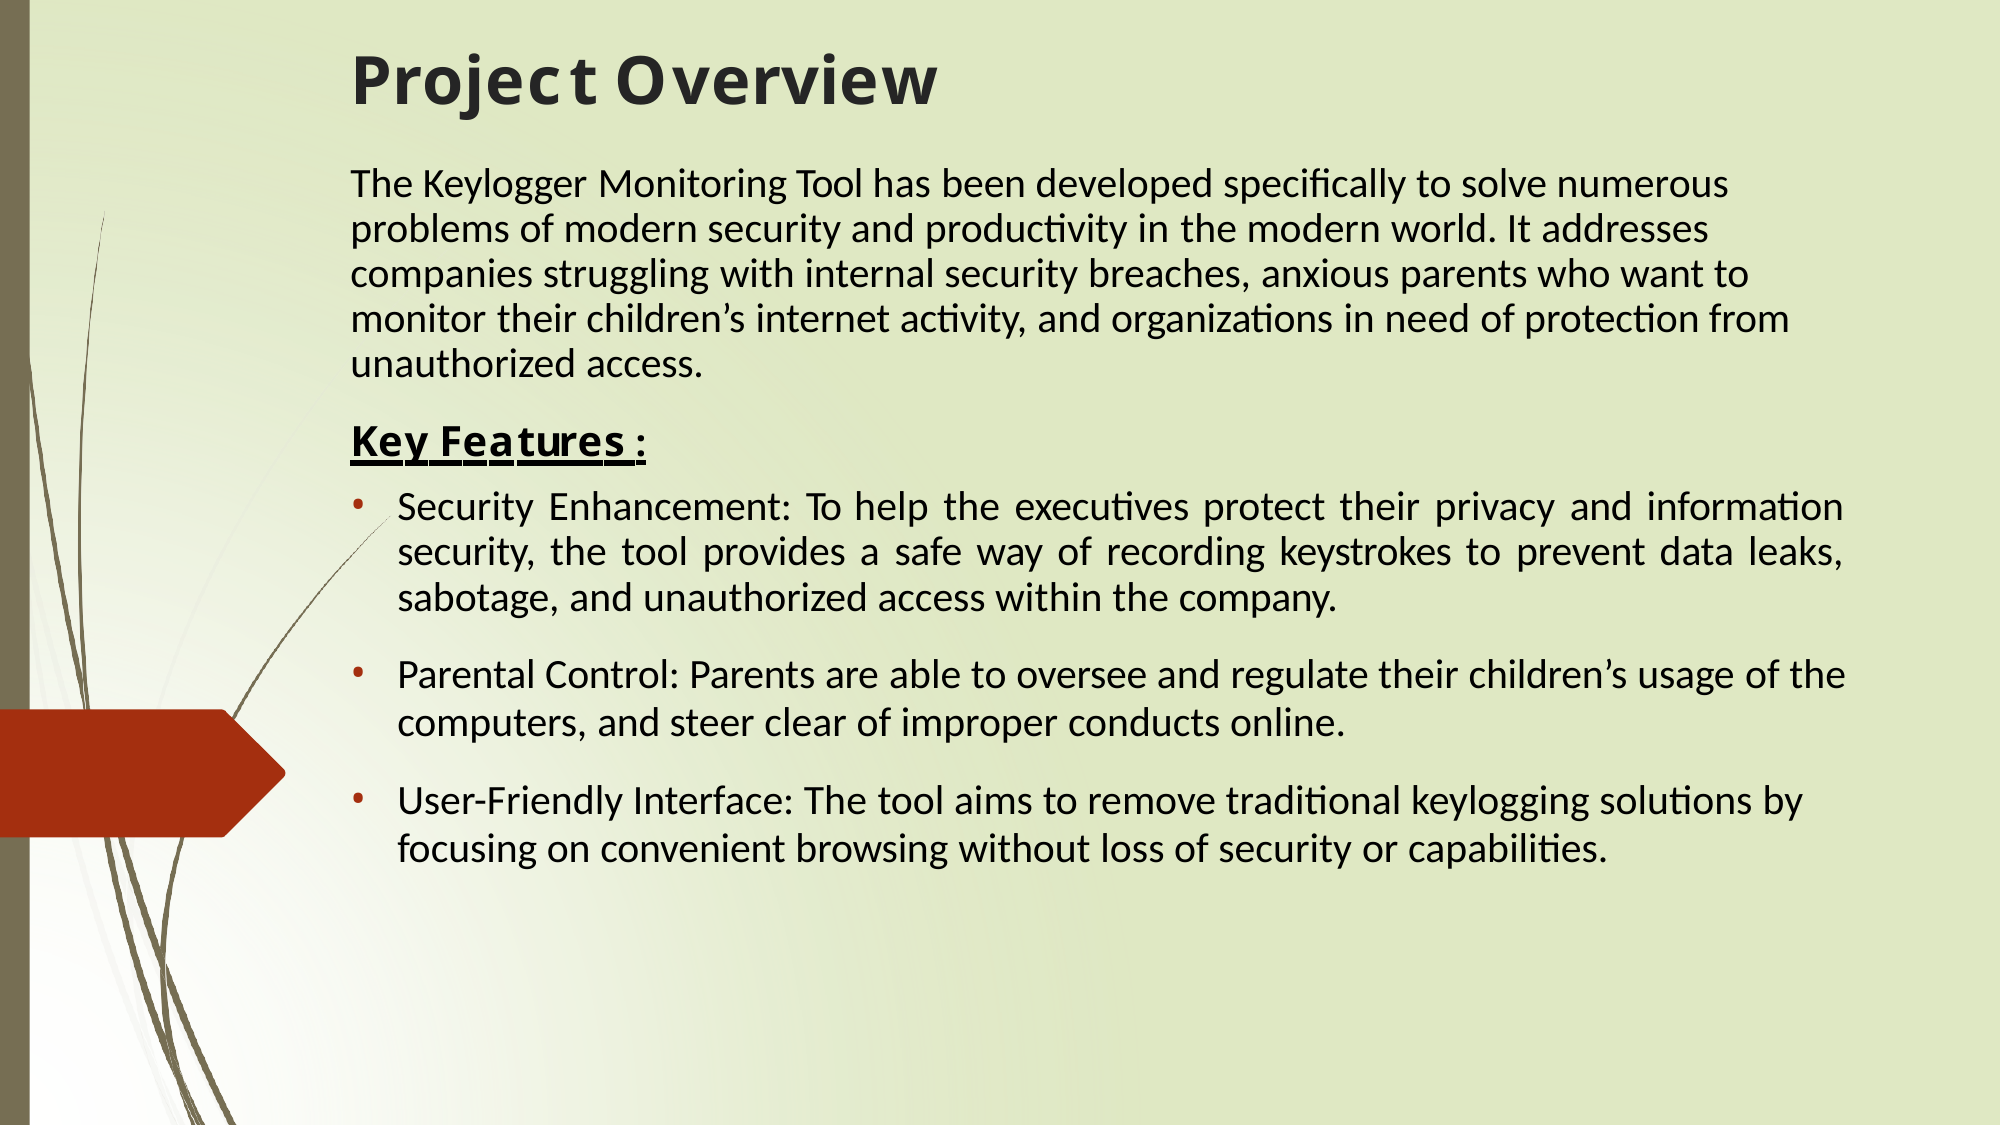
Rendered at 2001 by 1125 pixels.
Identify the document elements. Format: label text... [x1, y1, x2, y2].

text_box [0, 709, 286, 838]
picture [30, 0, 2000, 1125]
text_box The Keylogger Monitoring Tool has been developed specifically to solve numerous problems of modern security and productivity in the modern world. It addresses companies struggling with internal security breaches, anxious parents who want to monitor their children’s internet activity, and organizations in need of protection from unauthorized access. Key Features : Security Enhancement: To help the executives protect their privacy and information security, the tool provides a safe way of recording keystrokes to prevent data leaks, sabotage, and unauthorized access within the company. Parental Control: Parents are able to oversee and regulate their children’s usage of the computers, and steer clear of improper conducts online. User-Friendly Interface: The tool aims to remove traditional keylogging solutions by focusing on convenient browsing without loss of security or capabilities. [348, 153, 1858, 871]
text_box Project Overview [348, 35, 1229, 153]
